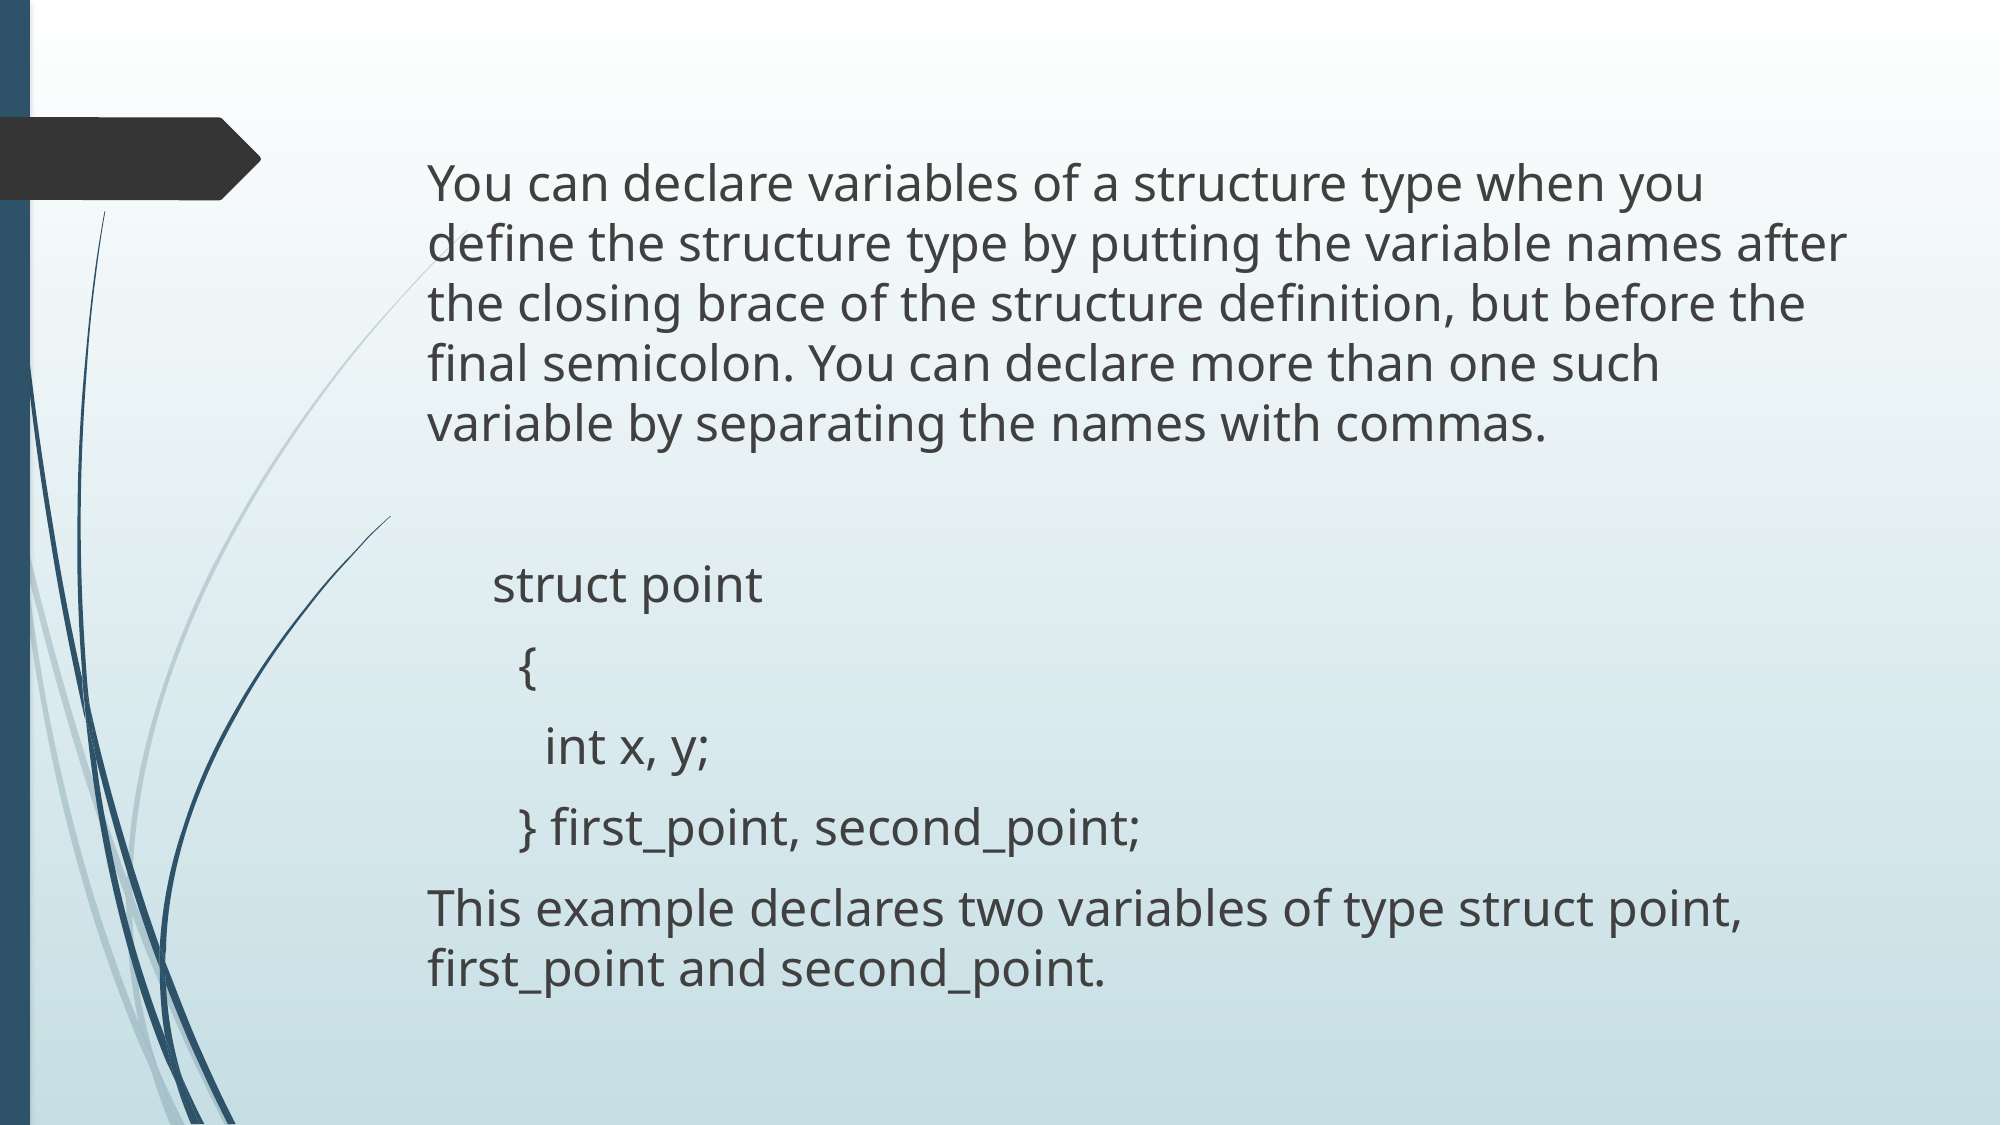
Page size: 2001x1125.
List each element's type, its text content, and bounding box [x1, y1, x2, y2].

list You can declare variables of a structure type when you define the structure type by putting the variable names after the closing brace of the structure definition, but before the final semicolon. You can declare more than one such variable by separating the names with commas. struct point { int x, y; } first_point, second_point; This example declares two variables of type struct point, first_point and second_point. [412, 143, 1875, 1008]
